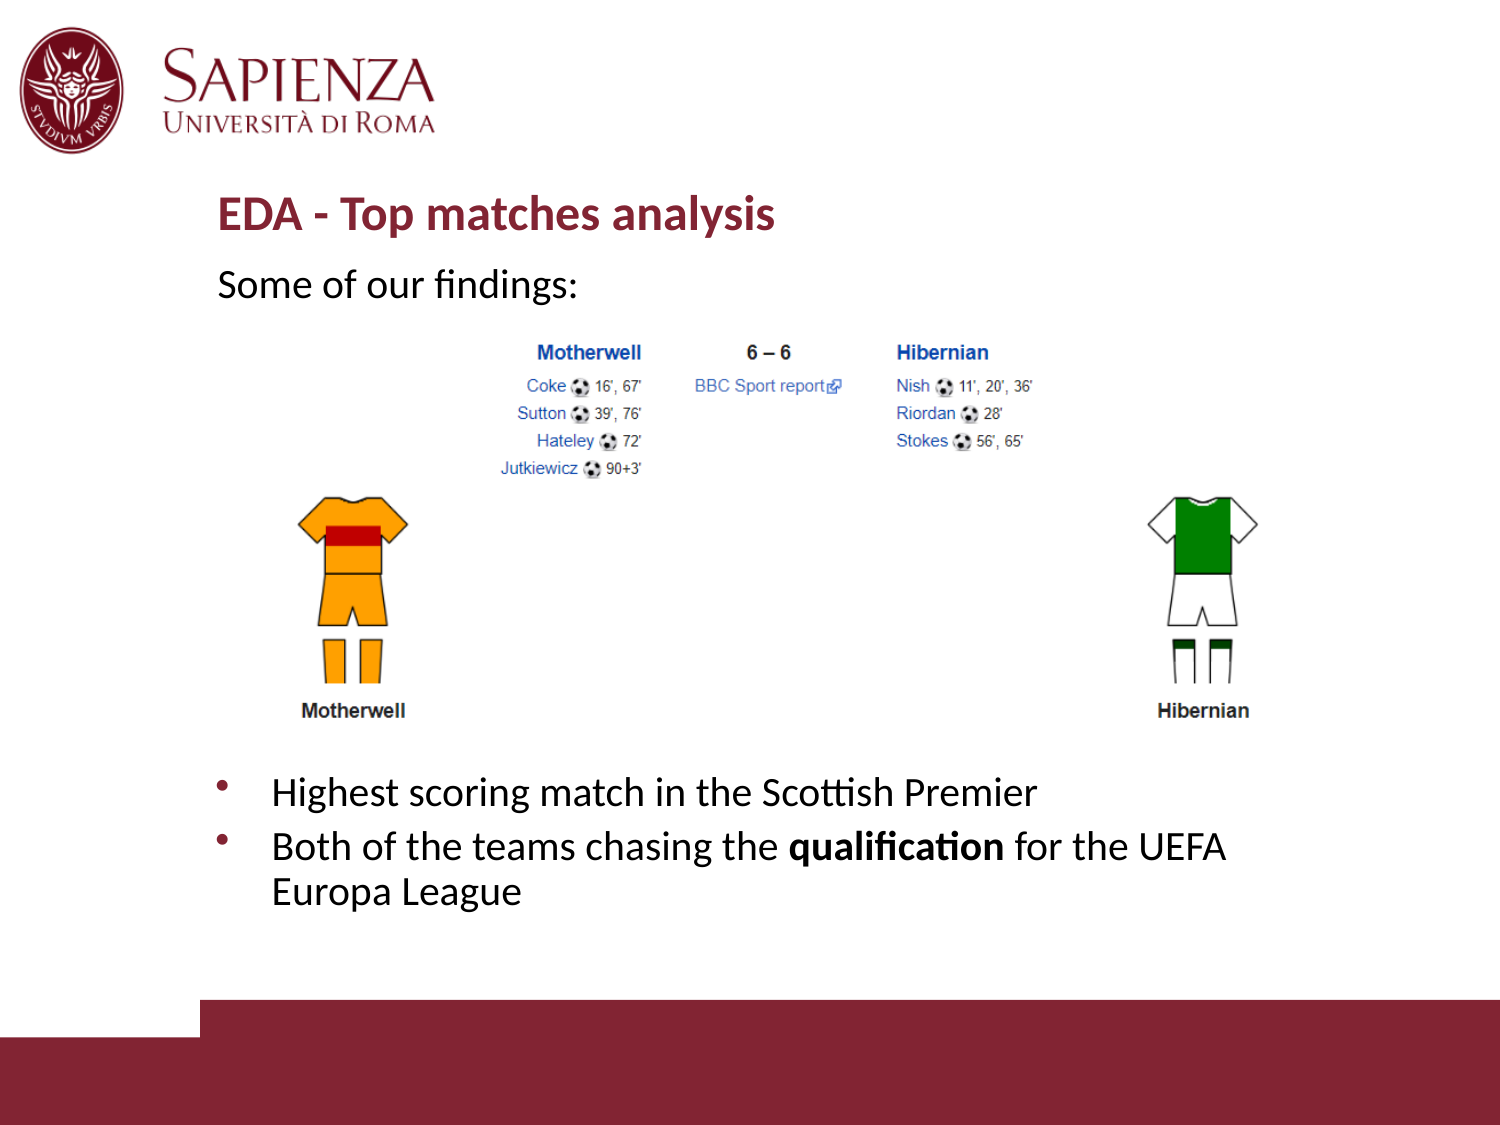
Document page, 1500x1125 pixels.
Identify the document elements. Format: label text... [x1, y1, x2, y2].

picture [263, 331, 1282, 736]
title EDA - Top matches analysis [202, 172, 1419, 256]
text_box Highest scoring match in the Scottish Premier Both of the teams chasing the qualification for the UEFA Europa League [200, 763, 1276, 963]
list Some of our findings: [202, 255, 793, 763]
